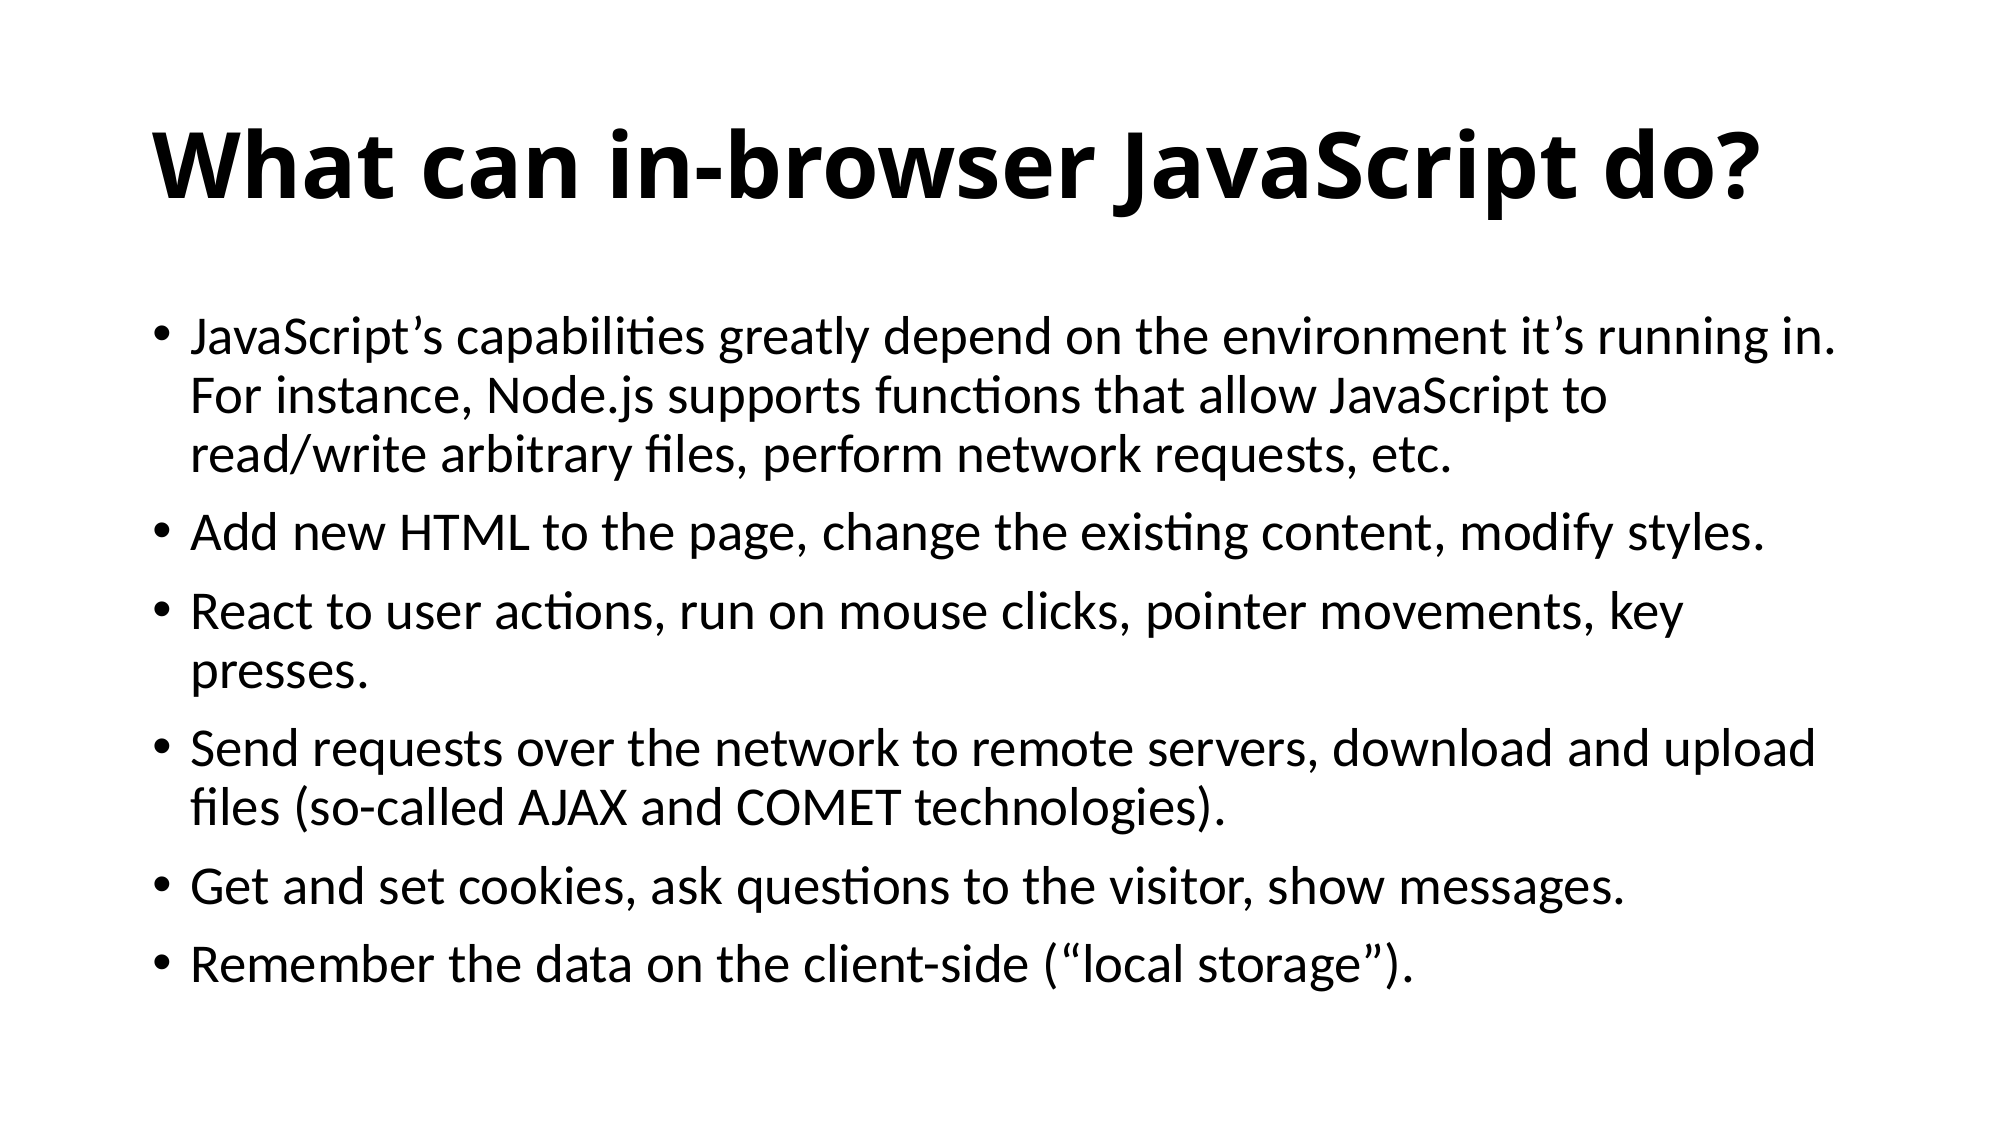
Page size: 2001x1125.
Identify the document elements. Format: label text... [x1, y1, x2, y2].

list JavaScript’s capabilities greatly depend on the environment it’s running in. For instance, Node.js supports functions that allow JavaScript to read/write arbitrary files, perform network requests, etc. Add new HTML to the page, change the existing content, modify styles. React to user actions, run on mouse clicks, pointer movements, key presses. Send requests over the network to remote servers, download and upload files (so-called AJAX and COMET technologies). Get and set cookies, ask questions to the visitor, show messages. Remember the data on the client-side (“local storage”). [137, 299, 1863, 1014]
title What can in-browser JavaScript do? [137, 59, 1863, 278]
